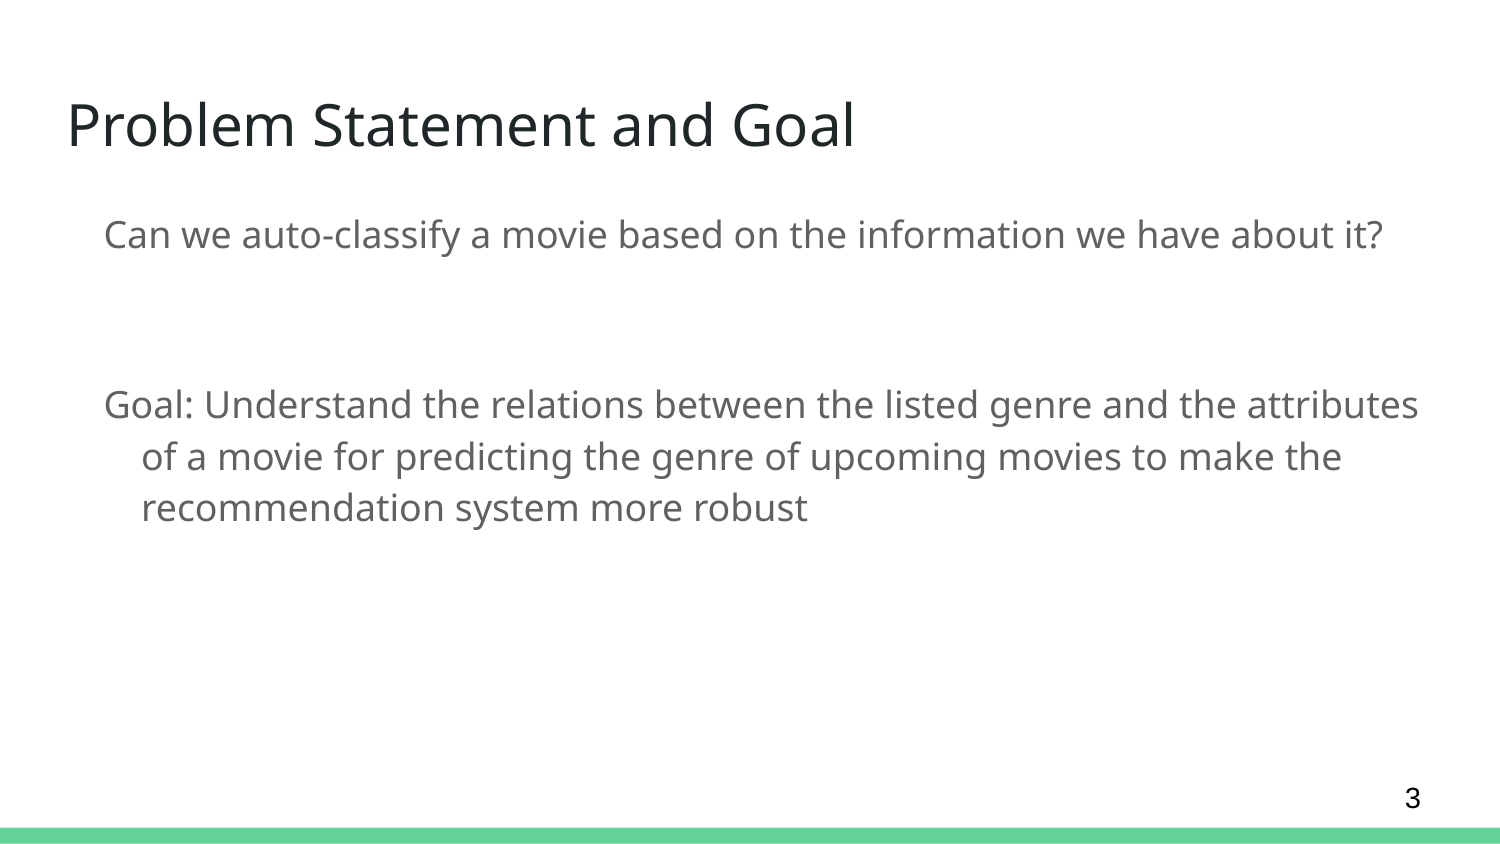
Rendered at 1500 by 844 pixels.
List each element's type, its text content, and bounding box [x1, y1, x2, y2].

title Problem Statement and Goal [51, 72, 1449, 167]
list Can we auto-classify a movie based on the information we have about it? Goal: Understand the relations between the listed genre and the attributes of a movie for predicting the genre of upcoming movies to make the recommendation system more robust [51, 189, 1449, 750]
slide_number ‹#› [1389, 764, 1480, 830]
